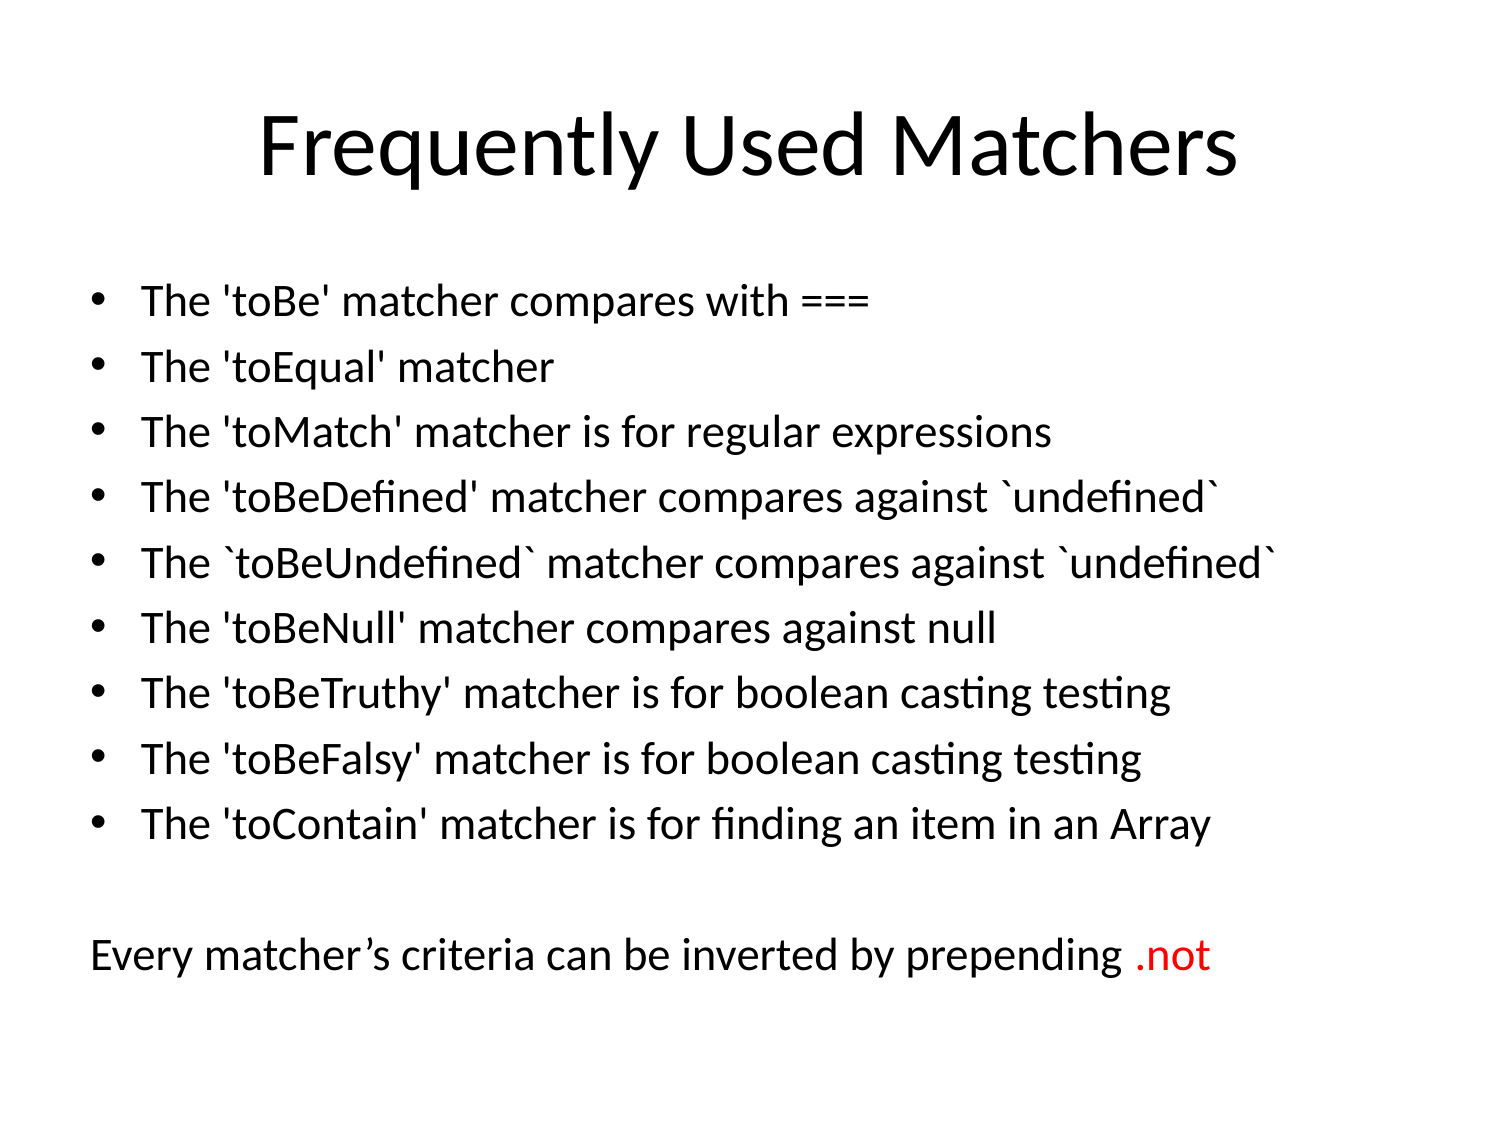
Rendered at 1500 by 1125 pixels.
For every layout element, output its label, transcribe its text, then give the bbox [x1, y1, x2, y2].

title Frequently Used Matchers [75, 45, 1425, 233]
list The 'toBe' matcher compares with === The 'toEqual' matcher The 'toMatch' matcher is for regular expressions The 'toBeDefined' matcher compares against `undefined` The `toBeUndefined` matcher compares against `undefined` The 'toBeNull' matcher compares against null The 'toBeTruthy' matcher is for boolean casting testing The 'toBeFalsy' matcher is for boolean casting testing The 'toContain' matcher is for finding an item in an Array Every matcher’s criteria can be inverted by prepending .not [75, 262, 1425, 1005]
